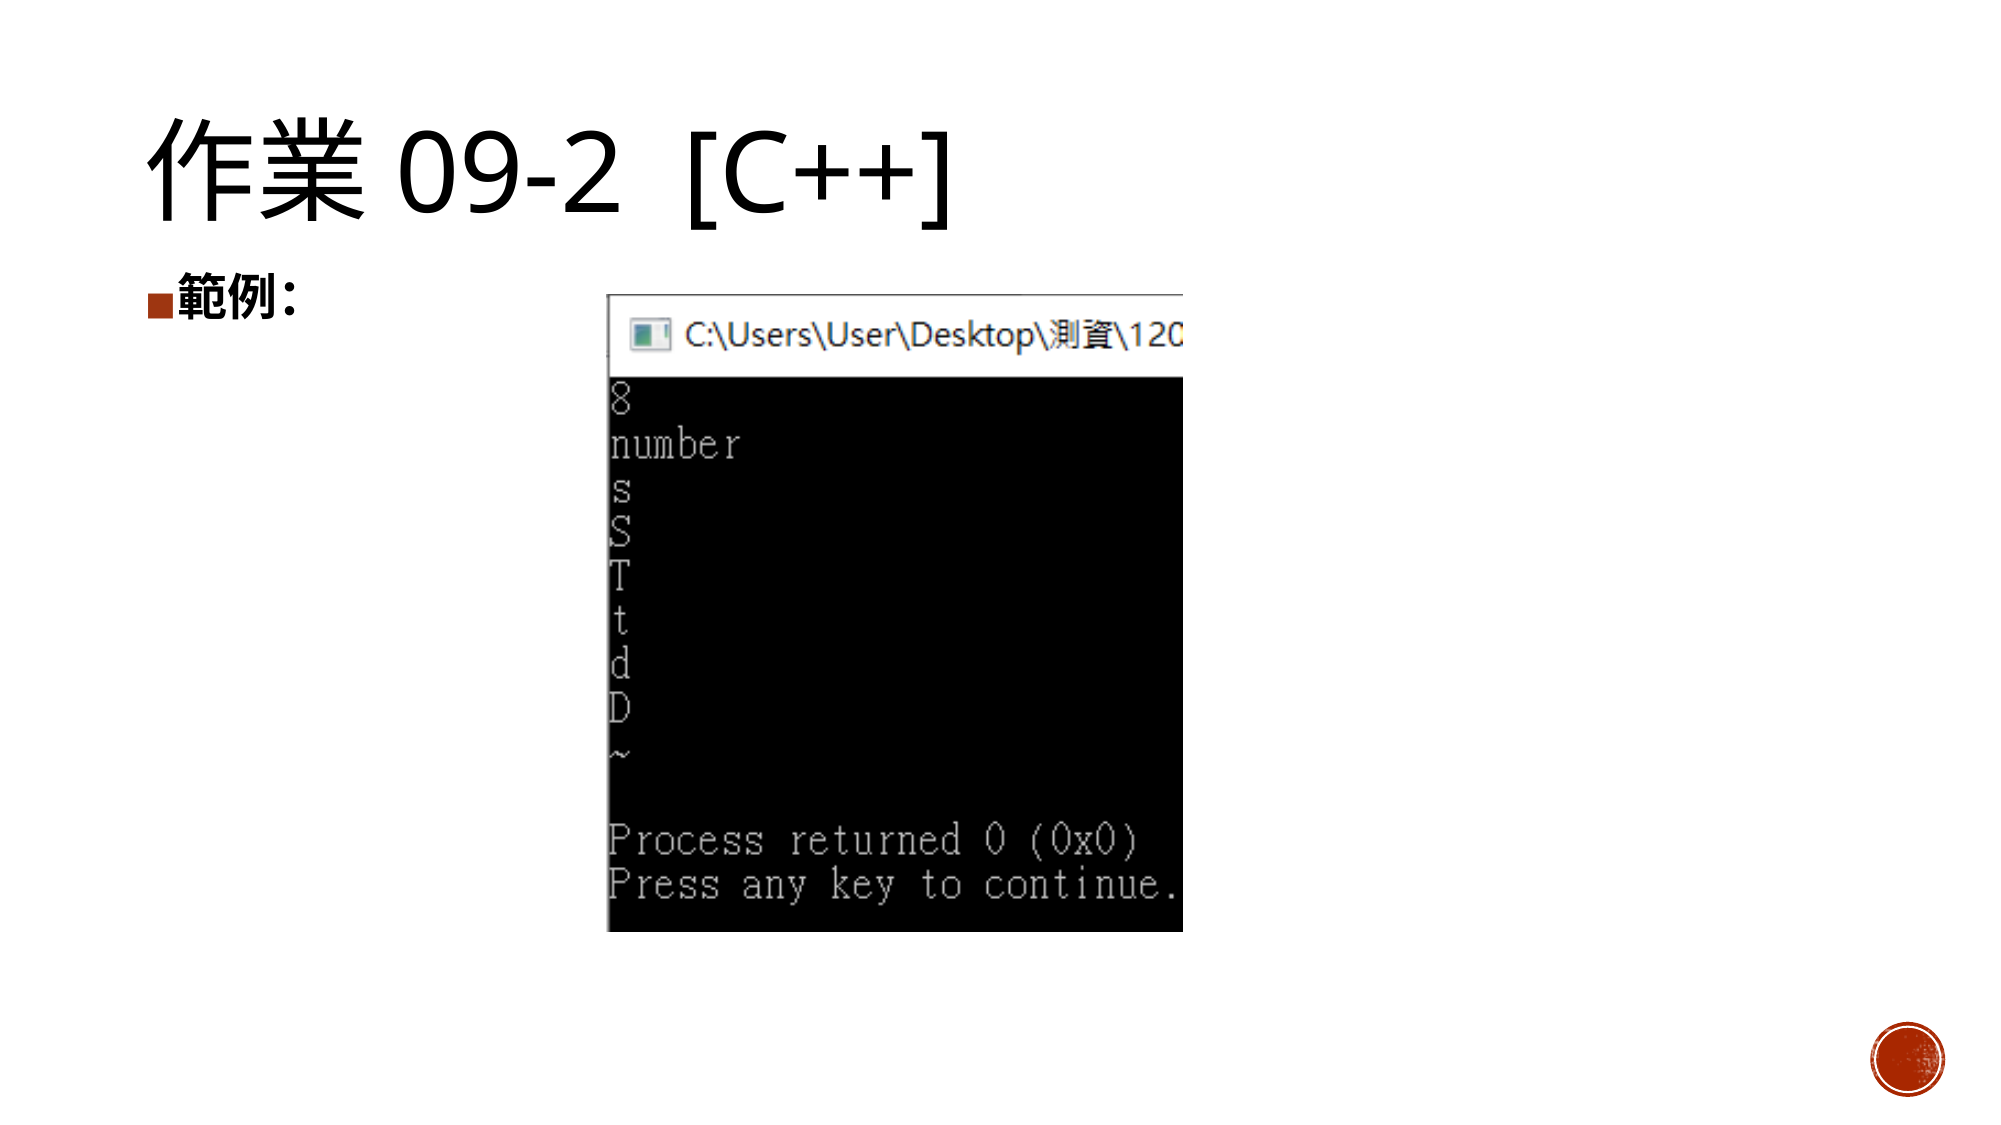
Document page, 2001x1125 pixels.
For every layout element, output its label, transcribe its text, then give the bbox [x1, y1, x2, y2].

list 範例： [128, 264, 1790, 563]
title 作業09-2 [C++] [128, 44, 1818, 309]
picture [1870, 1021, 1946, 1097]
picture [606, 294, 1183, 932]
